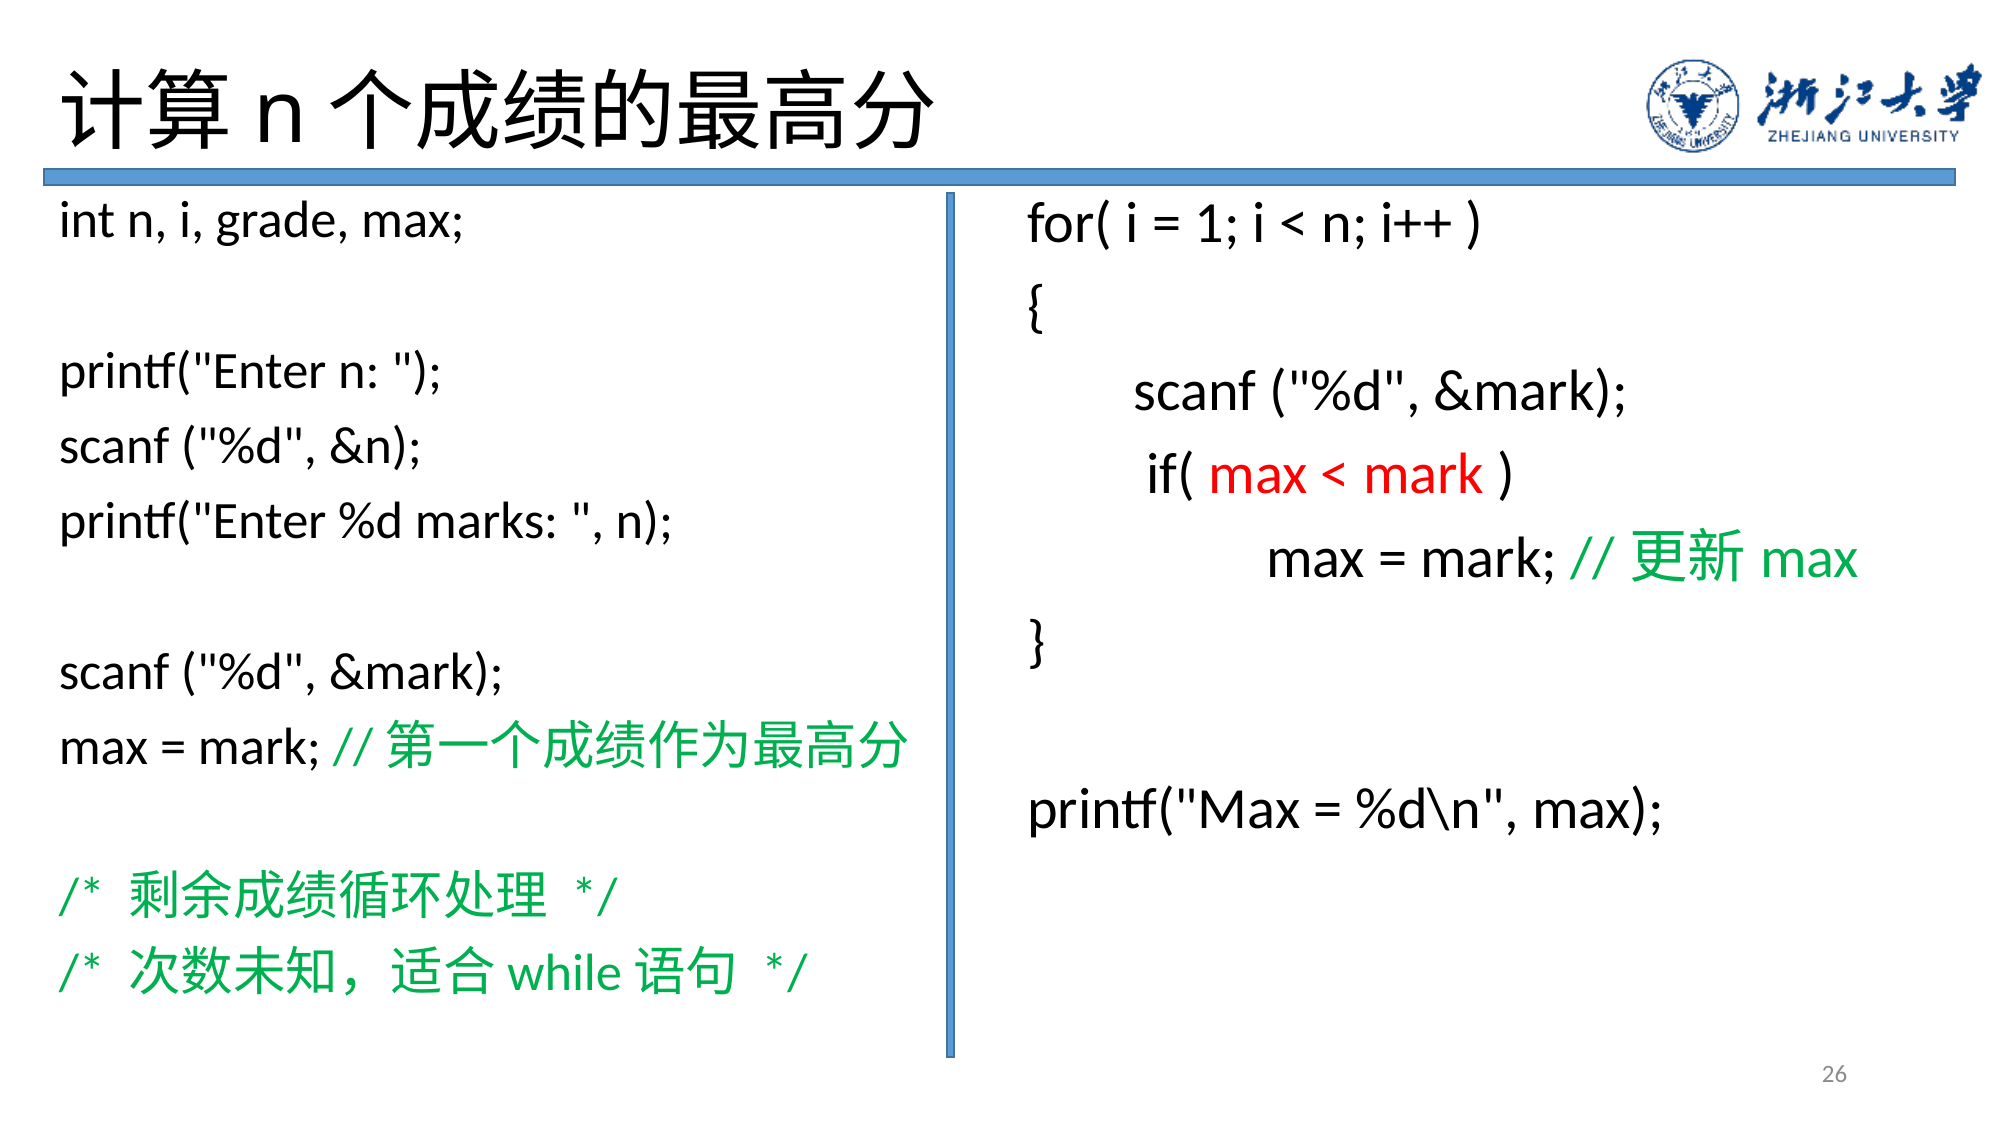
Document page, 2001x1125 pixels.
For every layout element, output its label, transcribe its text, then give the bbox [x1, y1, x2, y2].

picture [1498, 0, 2001, 203]
list int n, i, grade, max; printf("Enter n: "); scanf ("%d", &n); printf("Enter %d marks: ", n); scanf ("%d", &mark); max = mark; //第一个成绩作为最高分 /* 剩余成绩循环处理 */ /* 次数未知，适合while语句 */ [43, 185, 988, 1014]
text_box [946, 192, 955, 1058]
list for( i = 1; i < n; i++ ) { scanf ("%d", &mark); if( max < mark ) max = mark; //更新max } printf("Max = %d\n", max); [1012, 185, 1955, 1014]
title 计算n个成绩的最高分 [43, 59, 1955, 170]
slide_number 26 [1412, 1042, 1863, 1103]
